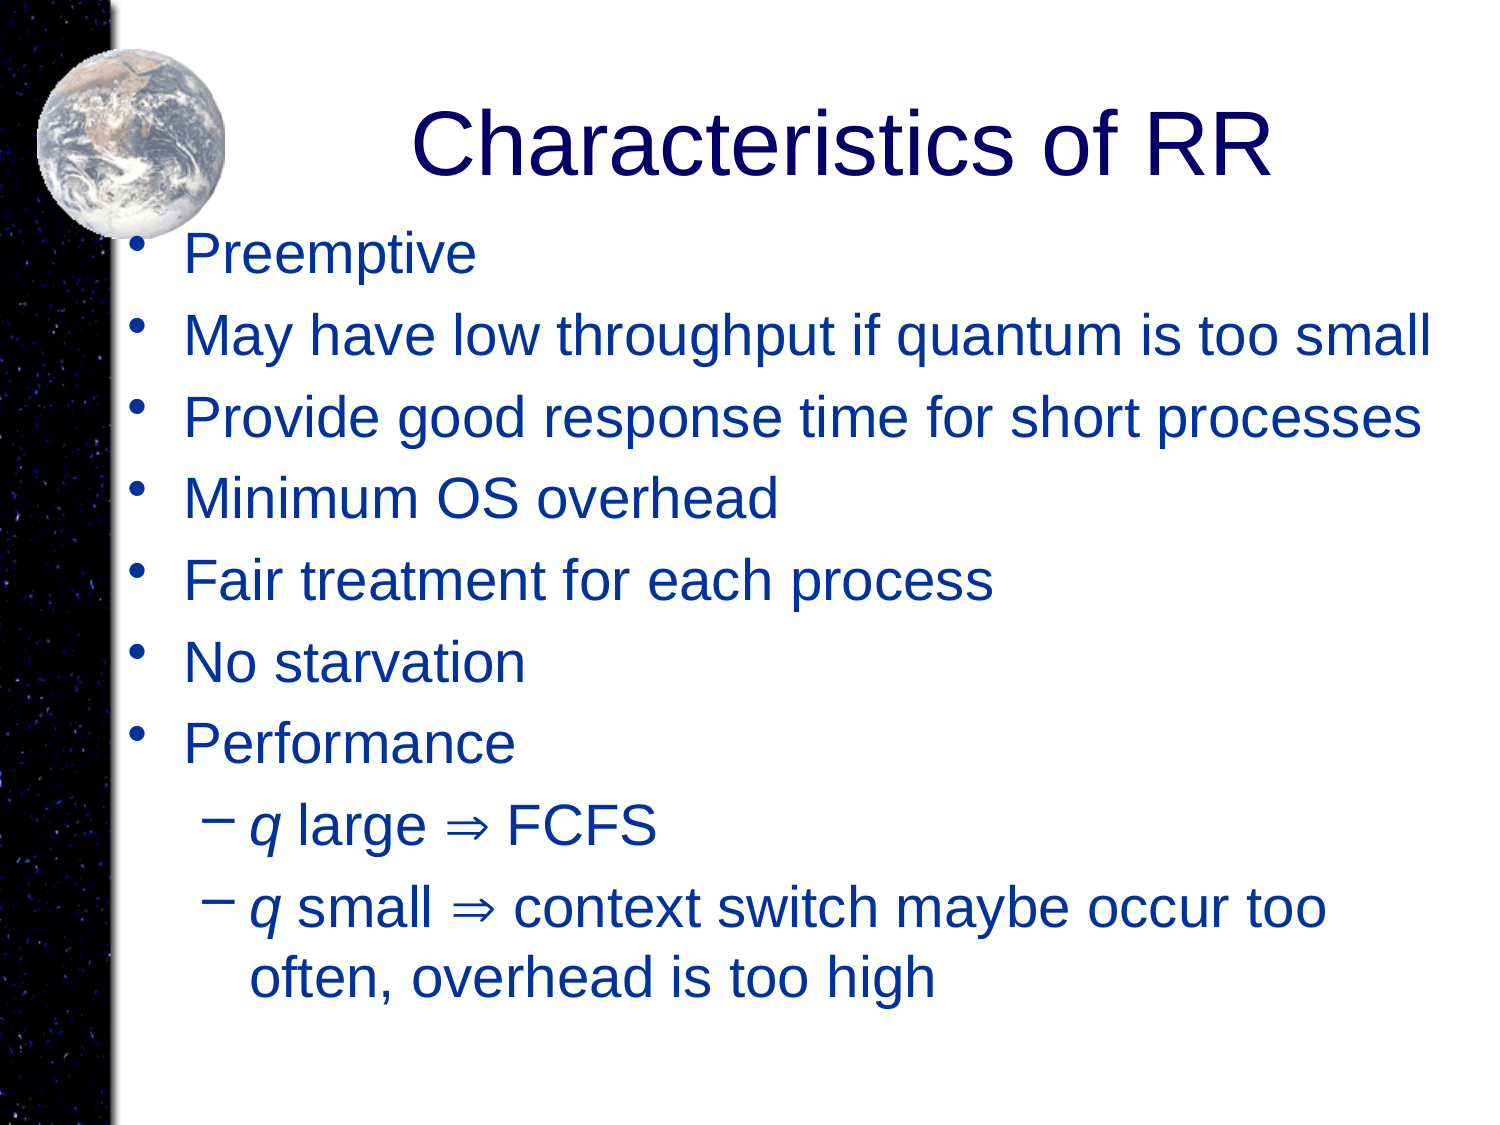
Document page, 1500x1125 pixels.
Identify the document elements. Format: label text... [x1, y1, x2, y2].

title Characteristics of RR [225, 45, 1463, 208]
list Preemptive May have low throughput if quantum is too small Provide good response time for short processes Minimum OS overhead Fair treatment for each process No starvation Performance q large  FCFS q small  context switch maybe occur too often, overhead is too high [112, 208, 1500, 1047]
picture [0, 0, 225, 1125]
